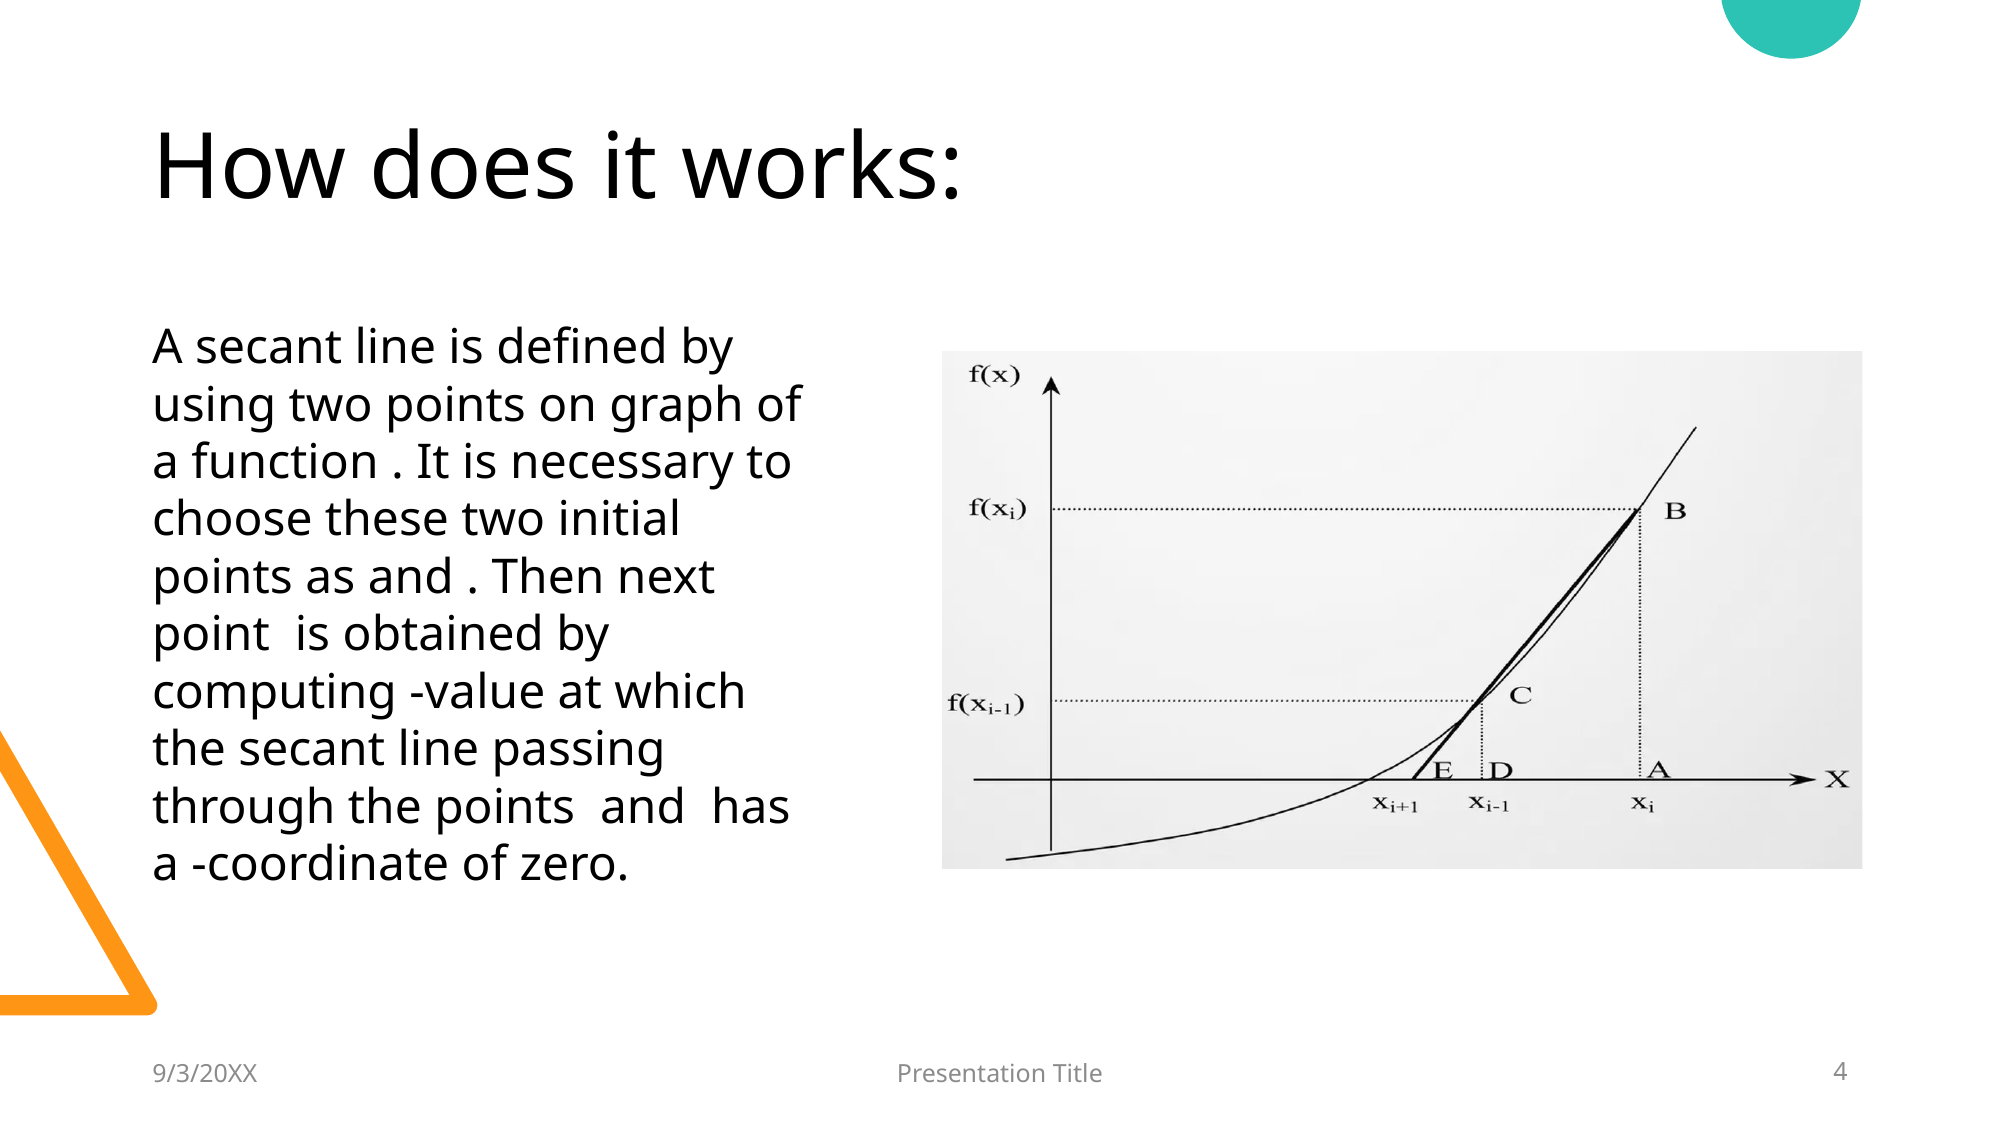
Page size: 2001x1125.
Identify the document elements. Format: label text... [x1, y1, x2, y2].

footer Presentation Title [662, 1042, 1338, 1103]
title How does it works: [137, 59, 1863, 278]
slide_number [137, 1042, 588, 1103]
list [941, 351, 1863, 869]
slide_number 4 [1412, 1042, 1863, 1103]
